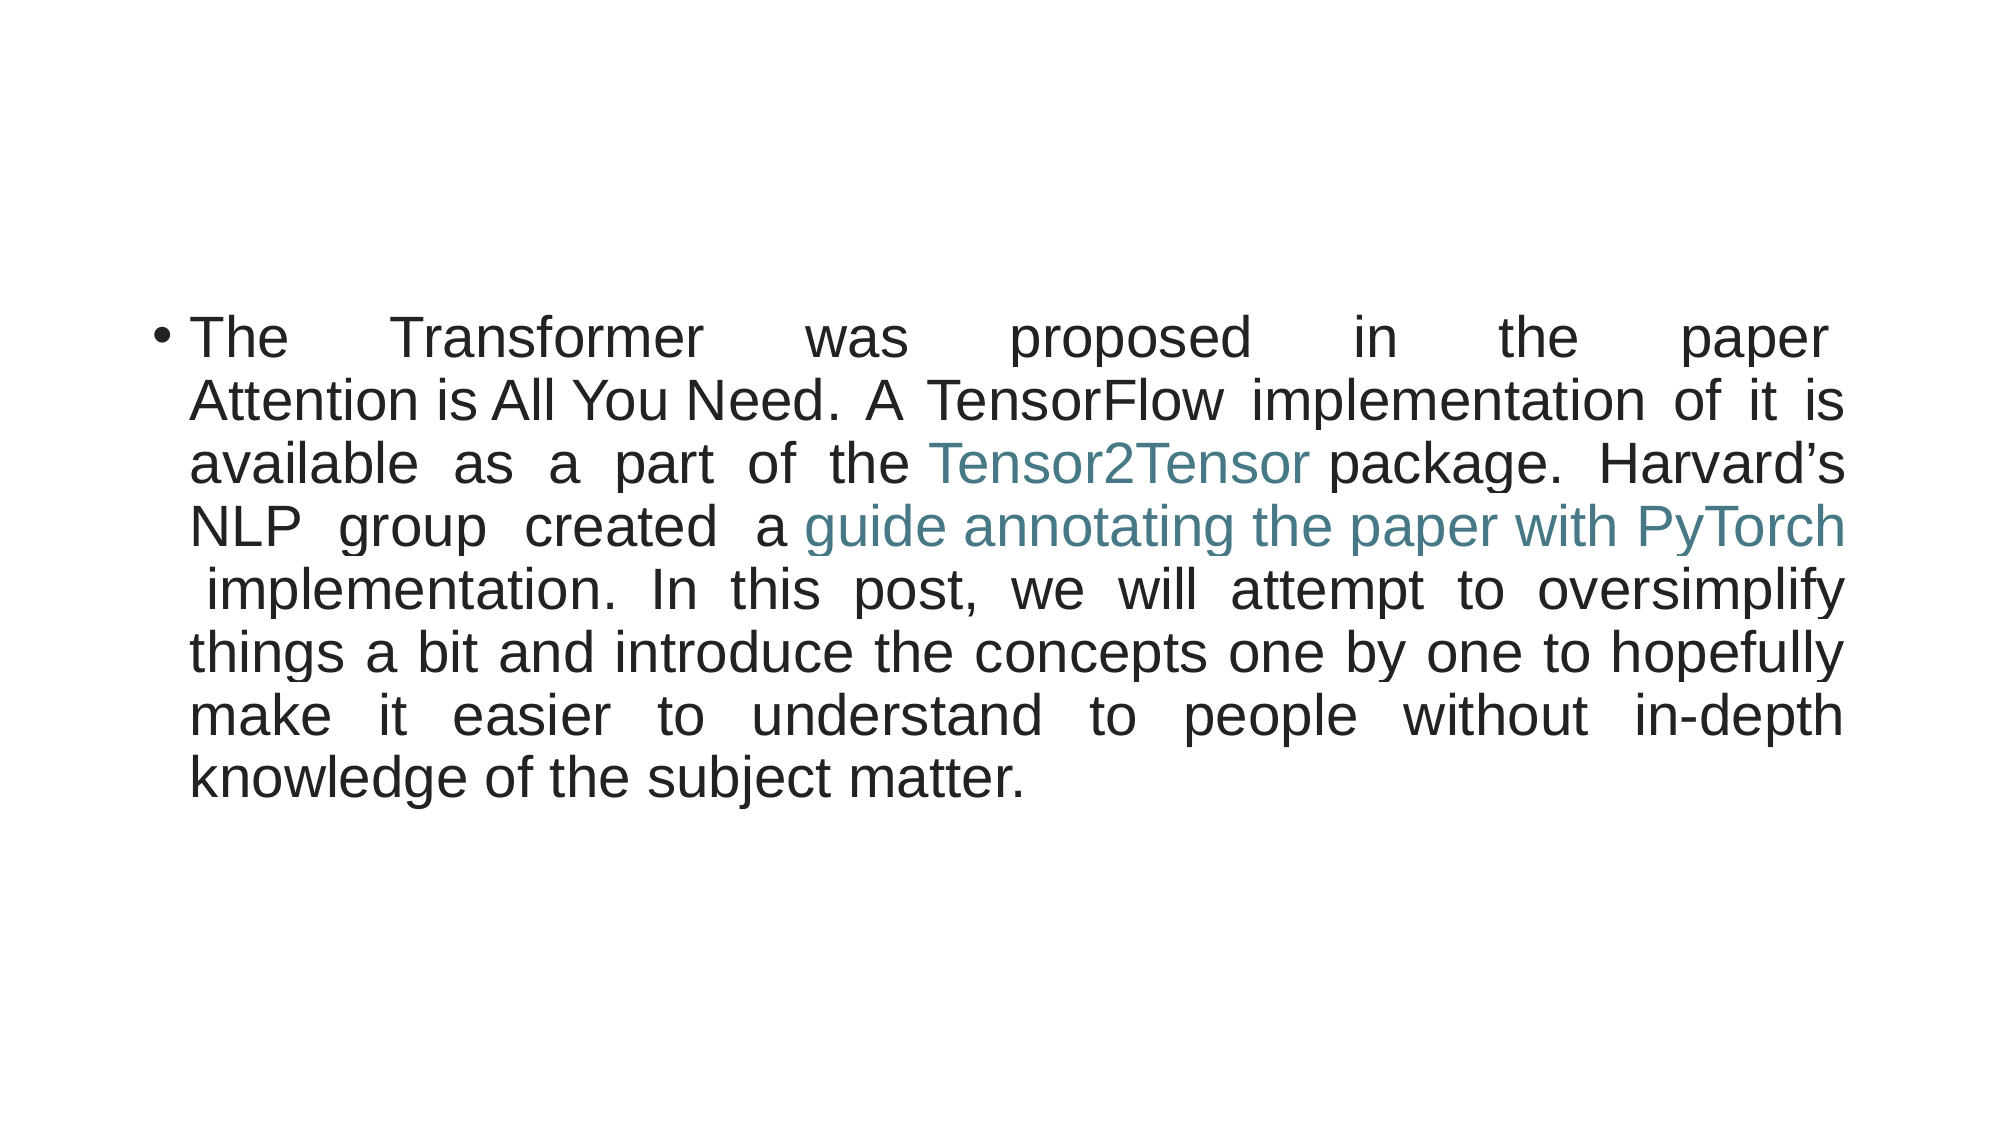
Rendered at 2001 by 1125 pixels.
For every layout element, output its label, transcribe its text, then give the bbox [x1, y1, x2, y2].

list The Transformer was proposed in the paper Attention is All You Need. A TensorFlow implementation of it is available as a part of the Tensor2Tensor package. Harvard’s NLP group created a guide annotating the paper with PyTorch implementation. In this post, we will attempt to oversimplify things a bit and introduce the concepts one by one to hopefully make it easier to understand to people without in-depth knowledge of the subject matter. [137, 299, 1863, 1014]
